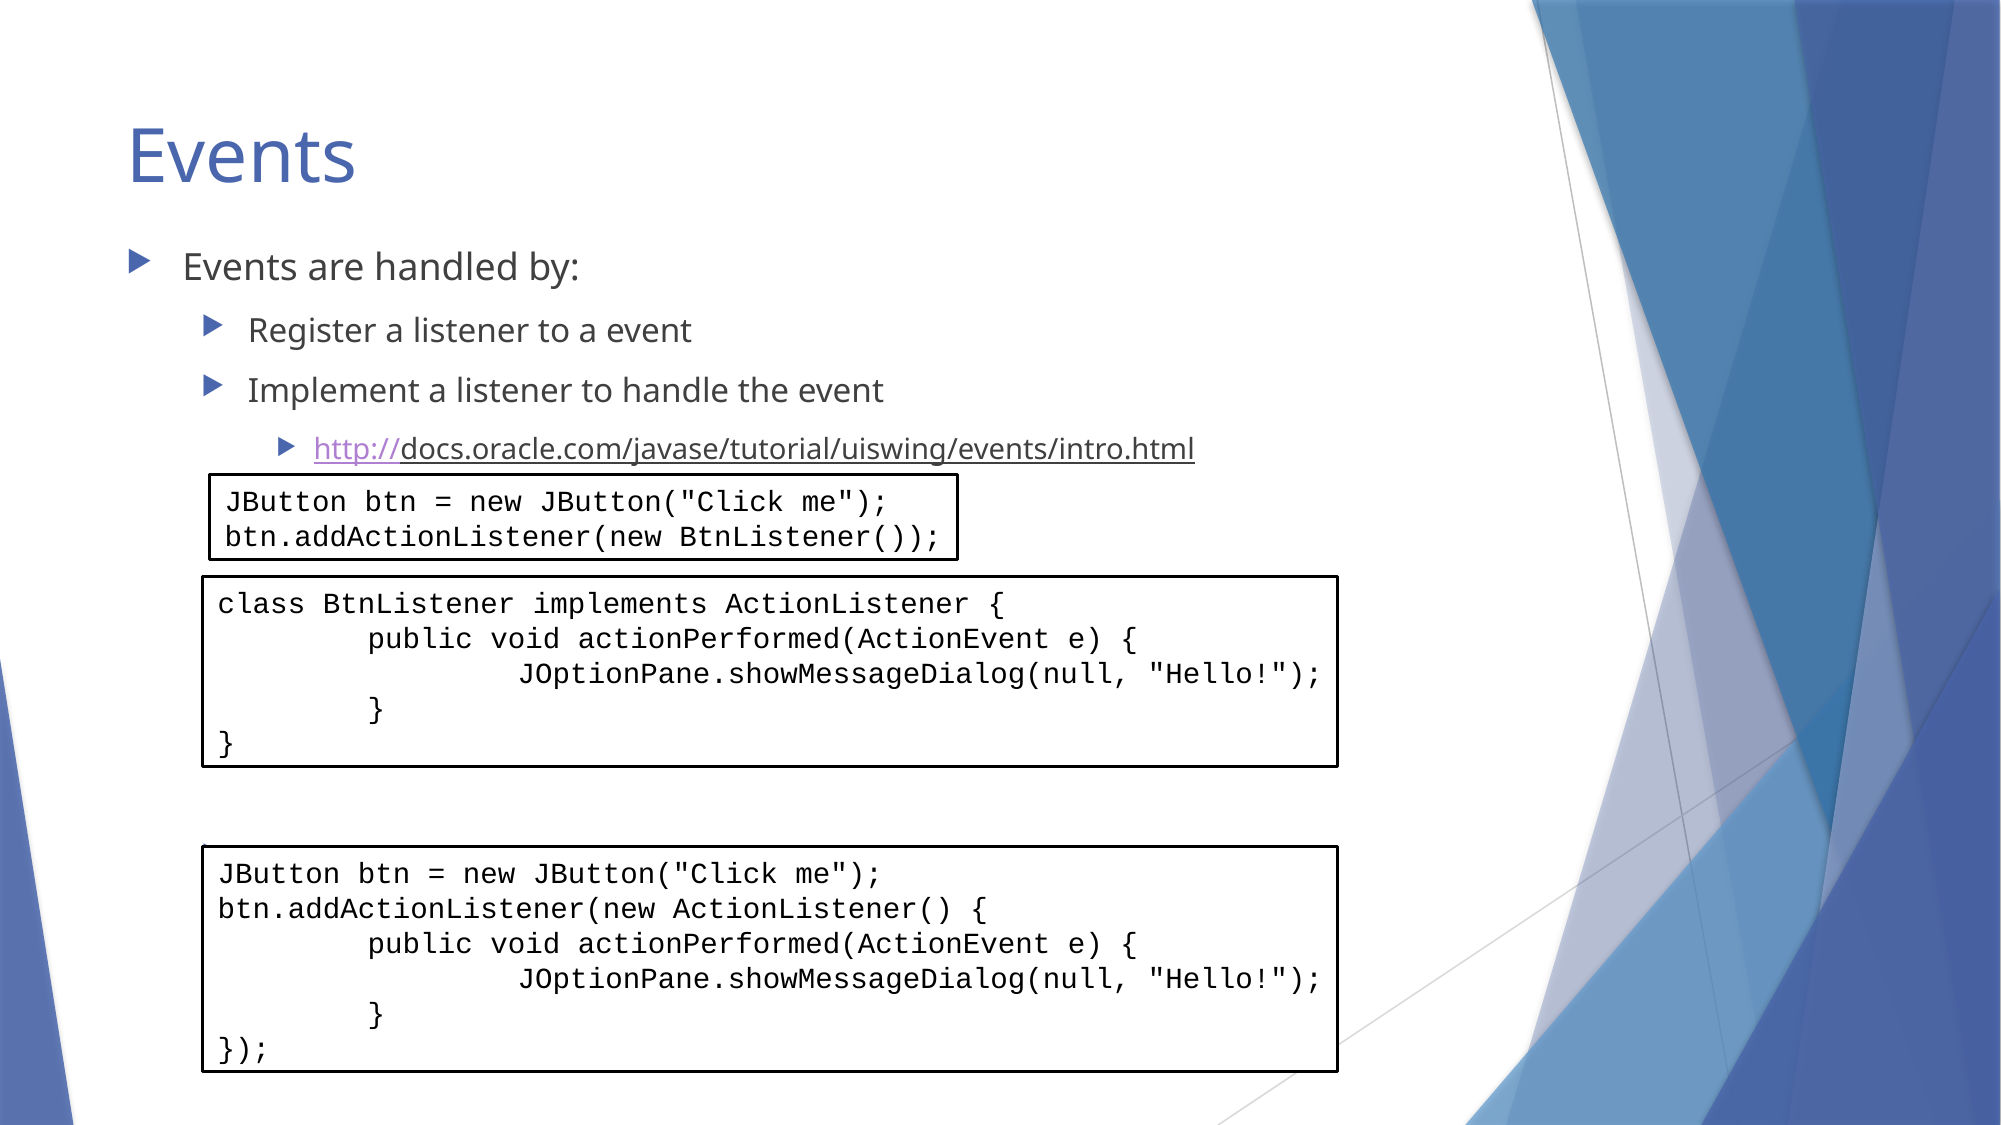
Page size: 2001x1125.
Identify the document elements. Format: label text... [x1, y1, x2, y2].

list Events are handled by: Register a listener to a event Implement a listener to handle the event http://docs.oracle.com/javase/tutorial/uiswing/events/intro.html Alternatively, we could use anonymous object (not recommended) [111, 235, 1522, 991]
title Events [111, 99, 1522, 221]
text_box JButton btn = new JButton("Click me"); btn.addActionListener(new BtnListener()); [208, 473, 959, 561]
text_box class BtnListener implements ActionListener { public void actionPerformed(ActionEvent e) { JOptionPane.showMessageDialog(null, "Hello!"); } } [201, 575, 1339, 768]
text_box JButton btn = new JButton("Click me"); btn.addActionListener(new ActionListener() { public void actionPerformed(ActionEvent e) { JOptionPane.showMessageDialog(null, "Hello!"); } }); [201, 845, 1339, 1073]
